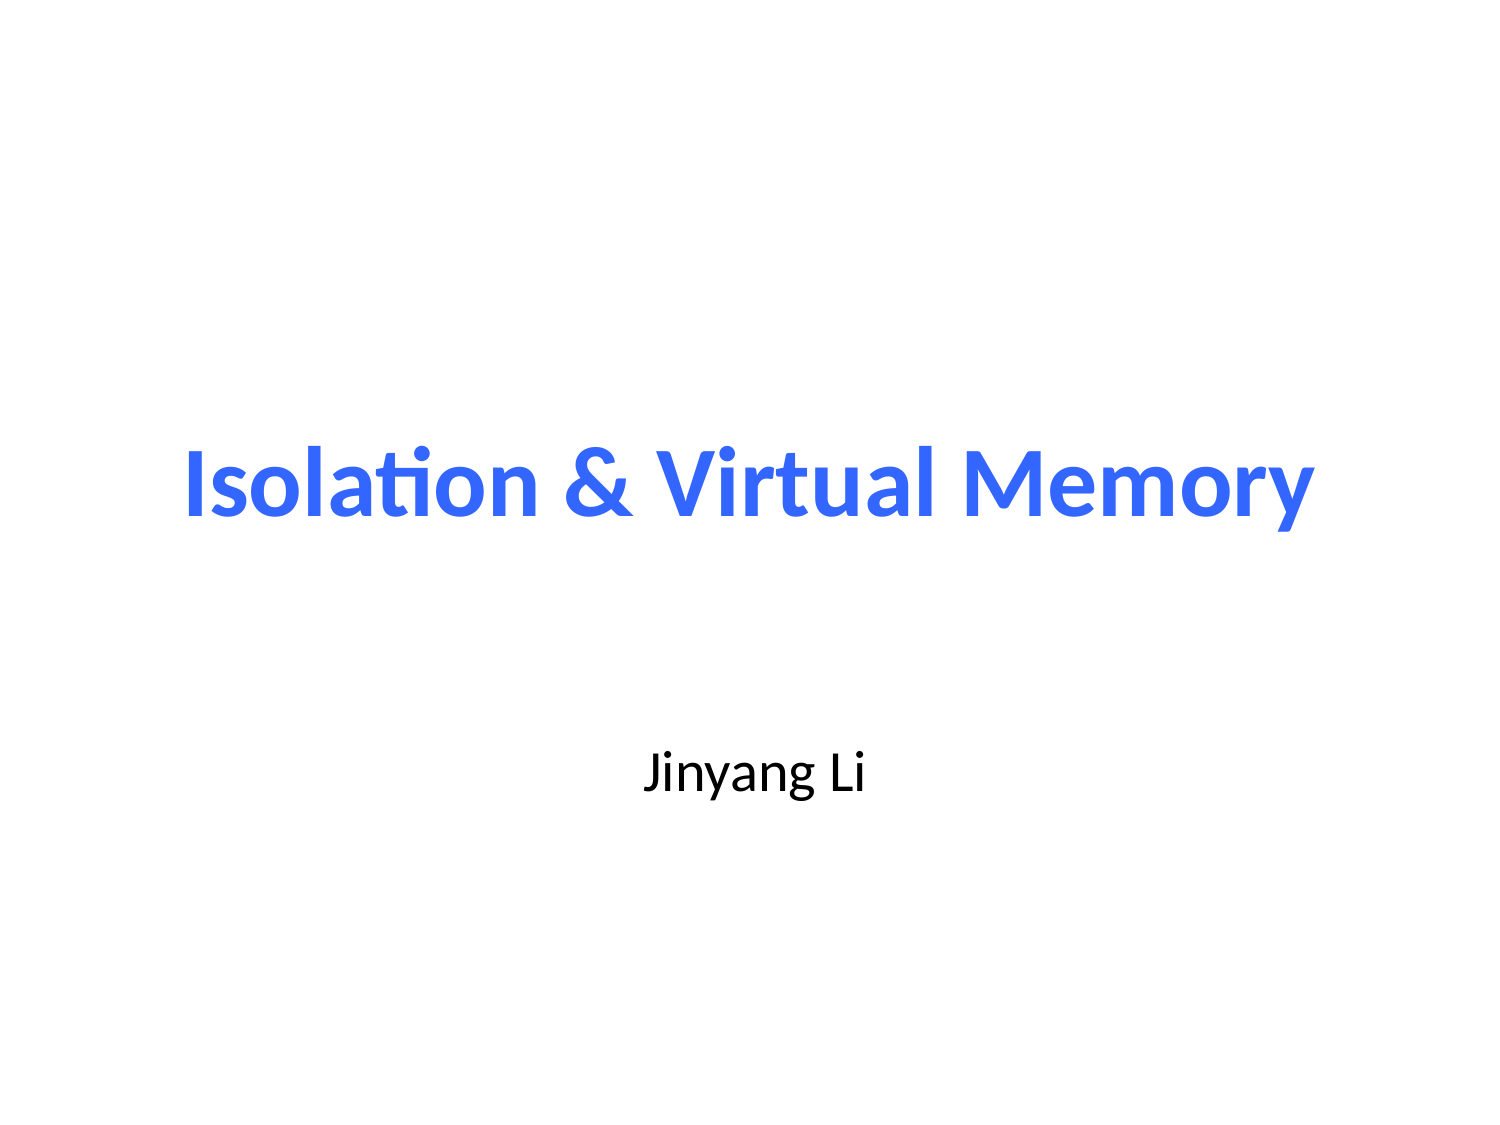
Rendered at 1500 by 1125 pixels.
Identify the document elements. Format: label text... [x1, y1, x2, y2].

text_box Jinyang Li [343, 682, 1168, 924]
title Isolation & Virtual Memory [0, 329, 1500, 623]
